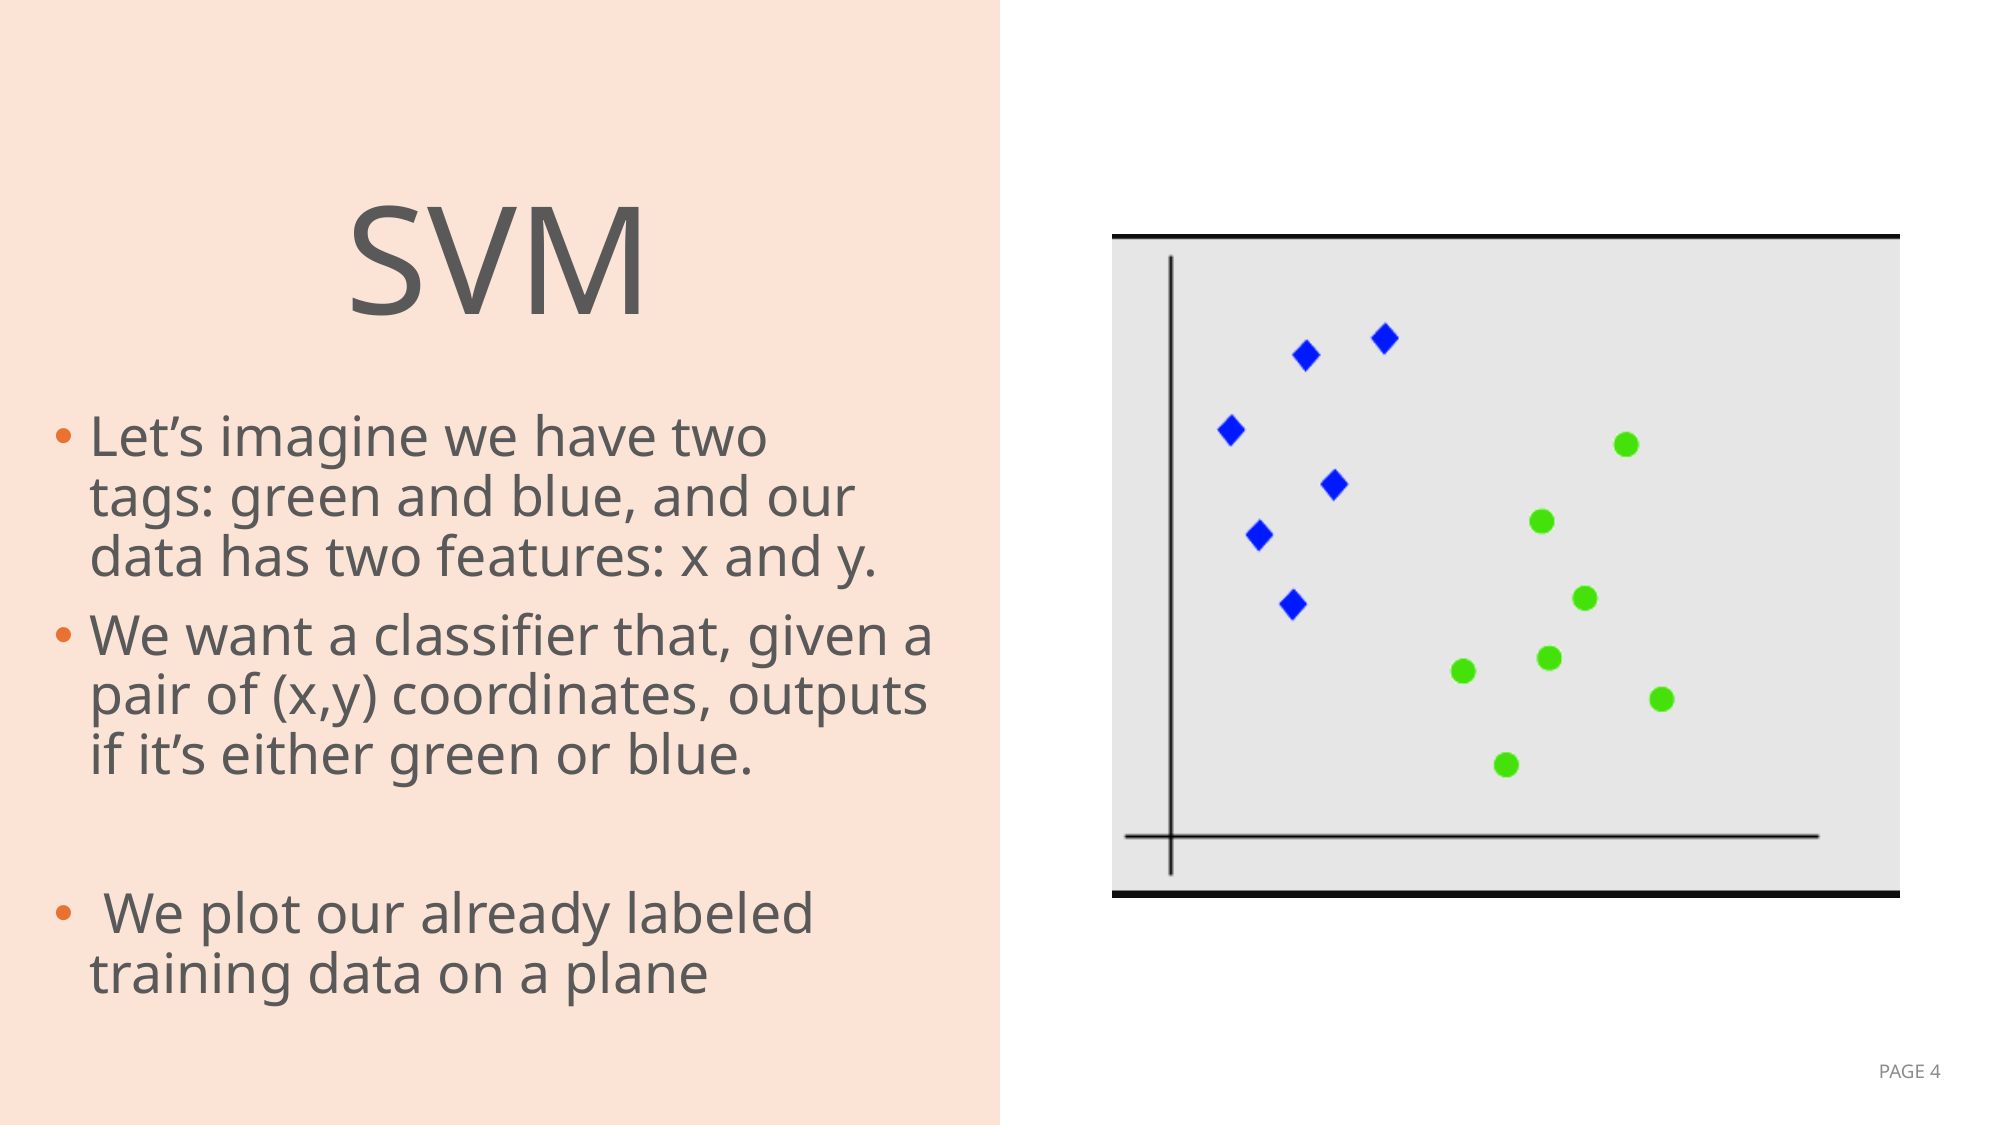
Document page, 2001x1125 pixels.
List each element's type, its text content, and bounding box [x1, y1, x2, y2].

title SVM [142, 112, 858, 355]
text_box [1001, 0, 2000, 1125]
slide_number PAGE 4 [1506, 1042, 1956, 1103]
picture [1111, 234, 1900, 899]
text_box [0, 0, 1001, 1125]
text_box Let’s imagine we have two tags: green and blue, and our data has two features: x and y. We want a classifier that, given a pair of (x,y) coordinates, outputs if it’s either green or blue. We plot our already labeled training data on a plane [21, 401, 989, 1020]
